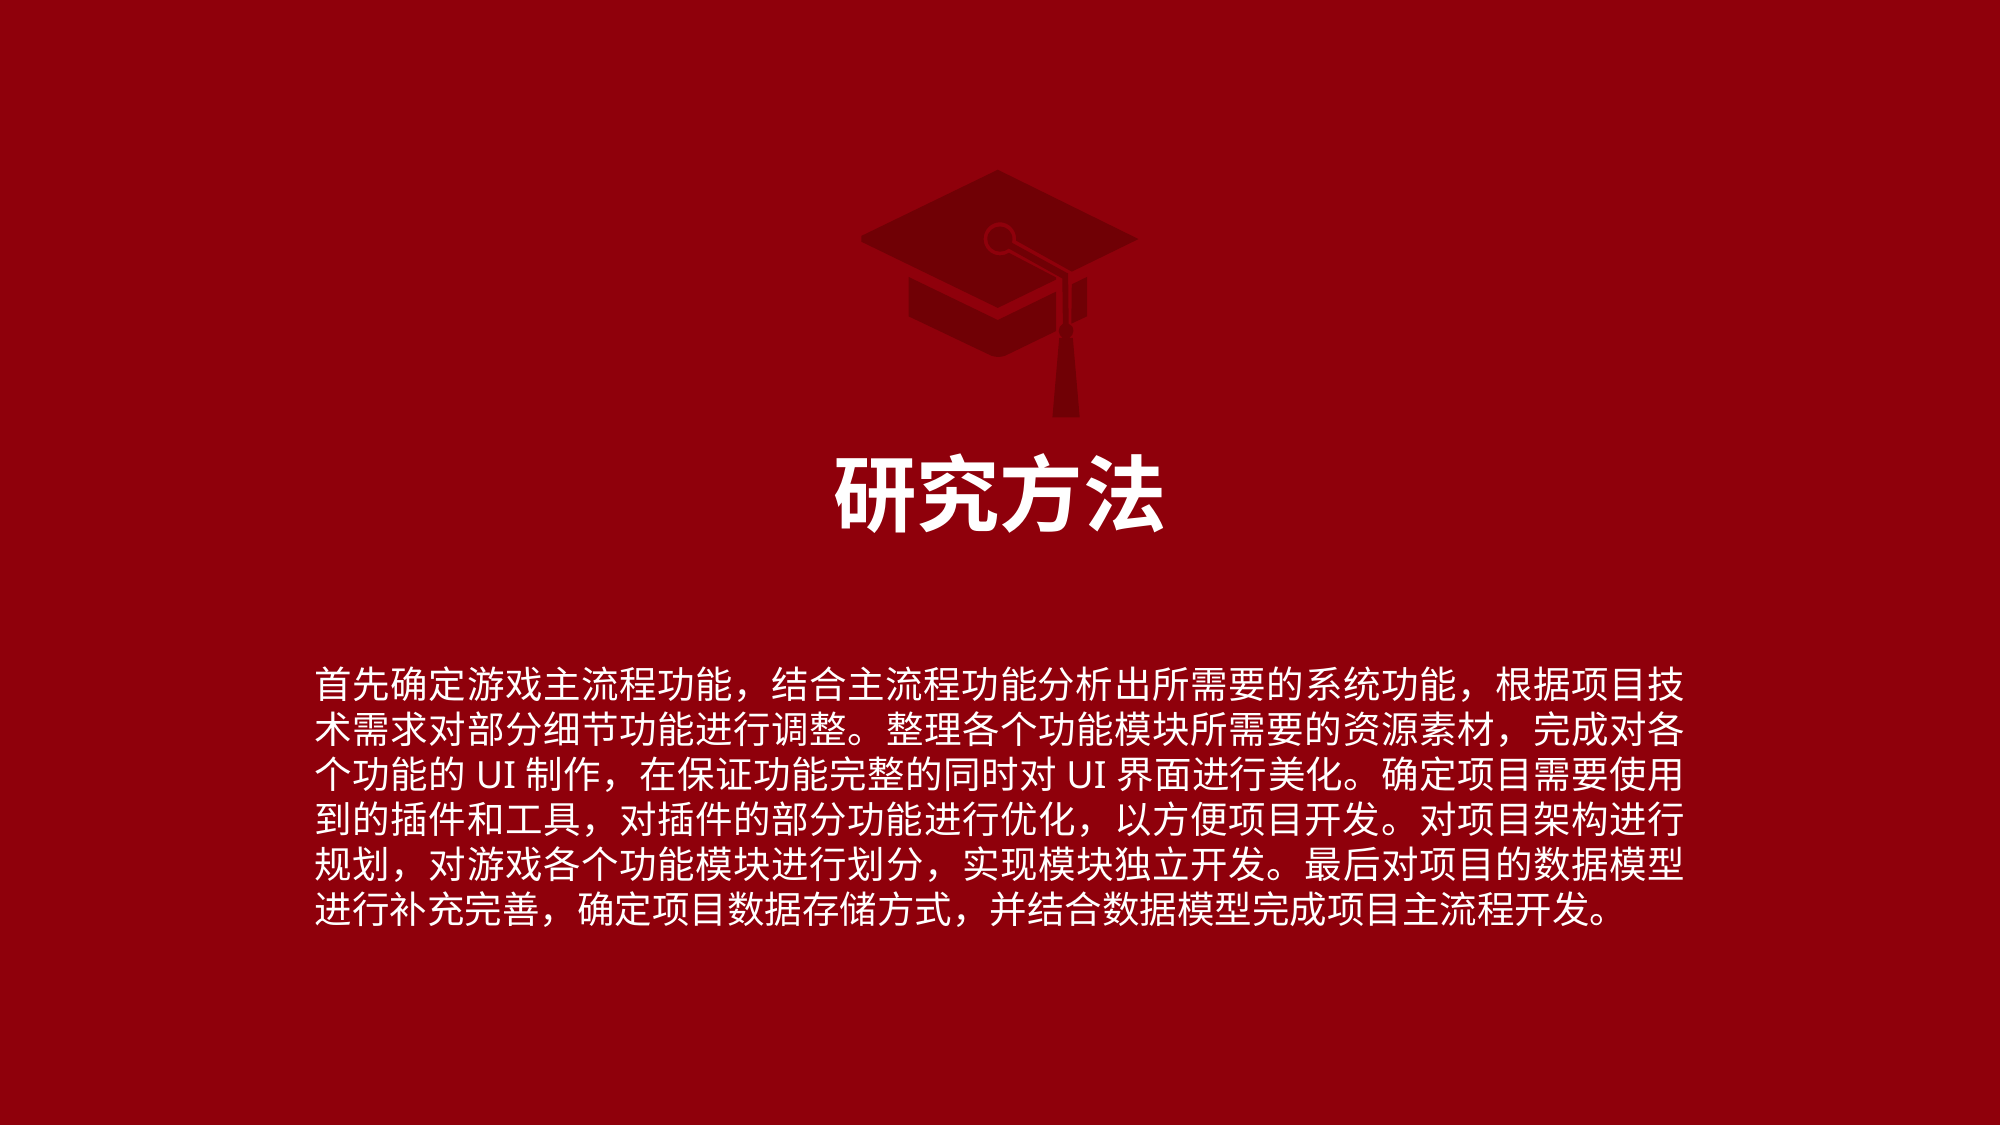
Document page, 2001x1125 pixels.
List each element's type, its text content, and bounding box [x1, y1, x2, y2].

text_box 首先确定游戏主流程功能，结合主流程功能分析出所需要的系统功能，根据项目技术需求对部分细节功能进行调整。整理各个功能模块所需要的资源素材，完成对各个功能的UI制作，在保证功能完整的同时对UI界面进行美化。确定项目需要使用到的插件和工具，对插件的部分功能进行优化，以方便项目开发。对项目架构进行规划，对游戏各个功能模块进行划分，实现模块独立开发。最后对项目的数据模型进行补充完善，确定项目数据存储方式，并结合数据模型完成项目主流程开发。 [300, 654, 1700, 939]
title 研究方法 [249, 417, 1750, 551]
